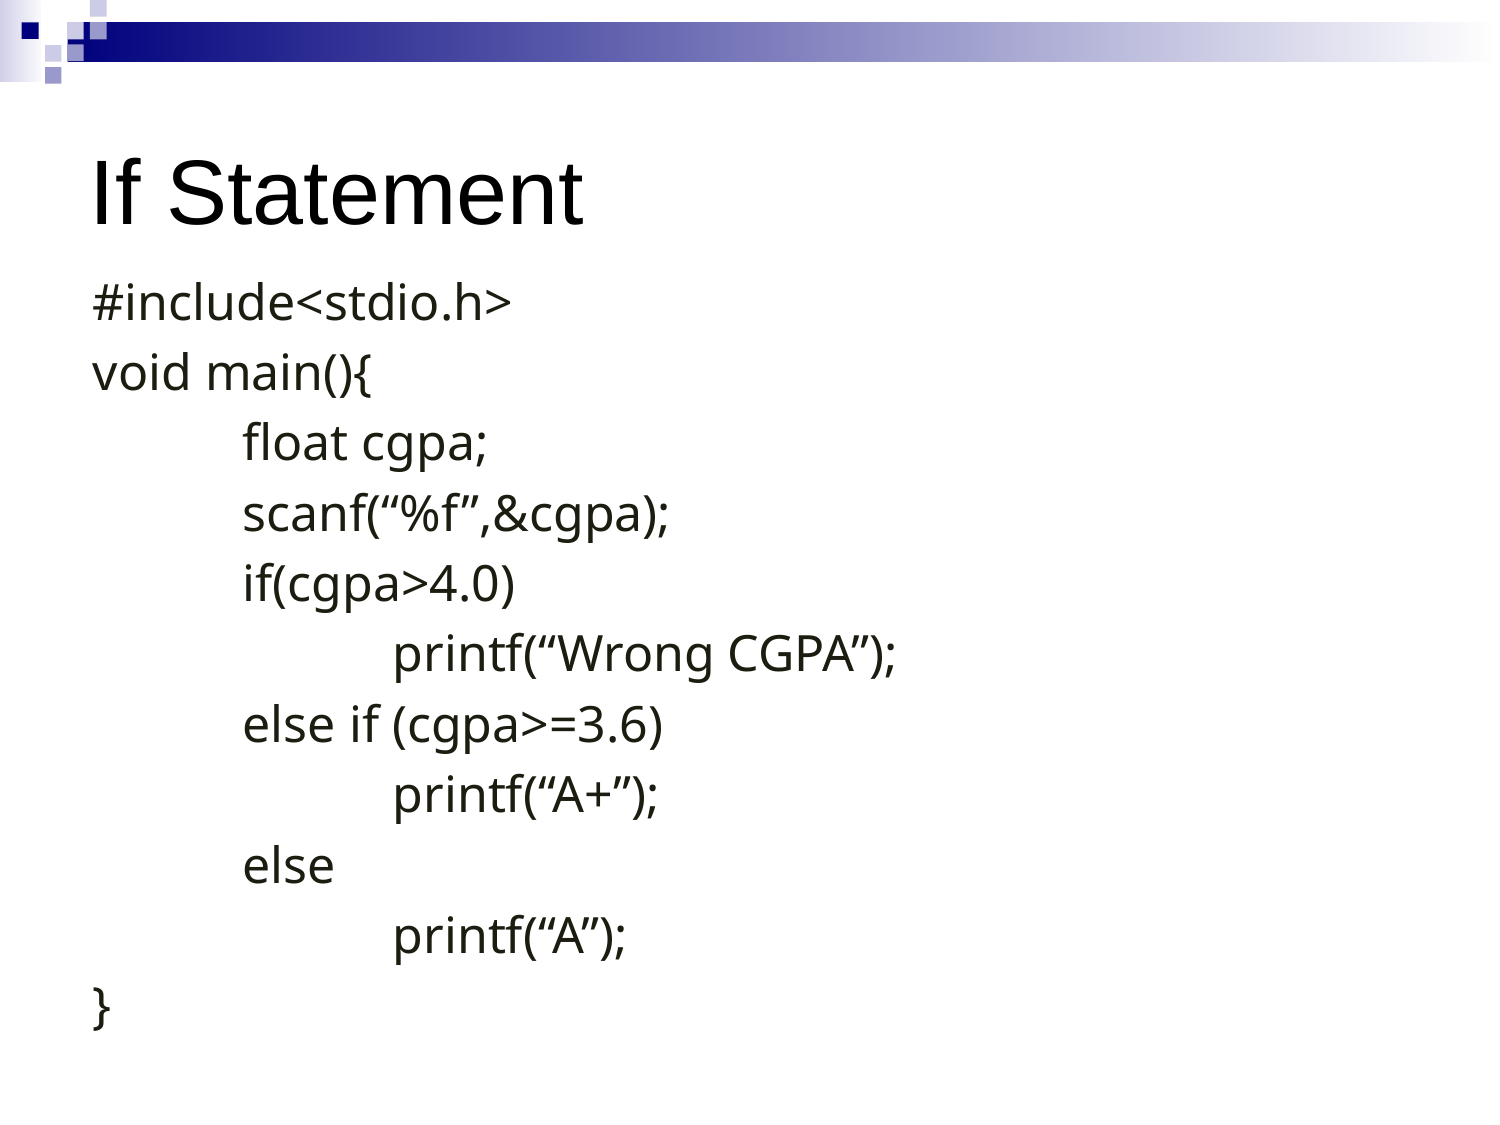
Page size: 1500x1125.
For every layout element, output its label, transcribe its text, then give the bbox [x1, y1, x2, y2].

text_box If Statement [74, 75, 1425, 301]
text_box #include<stdio.h> void main(){ float cgpa; scanf(“%f”,&cgpa); if(cgpa>4.0) printf(“Wrong CGPA”); else if (cgpa>=3.6) printf(“A+”); else printf(“A”); } [75, 301, 1371, 1098]
